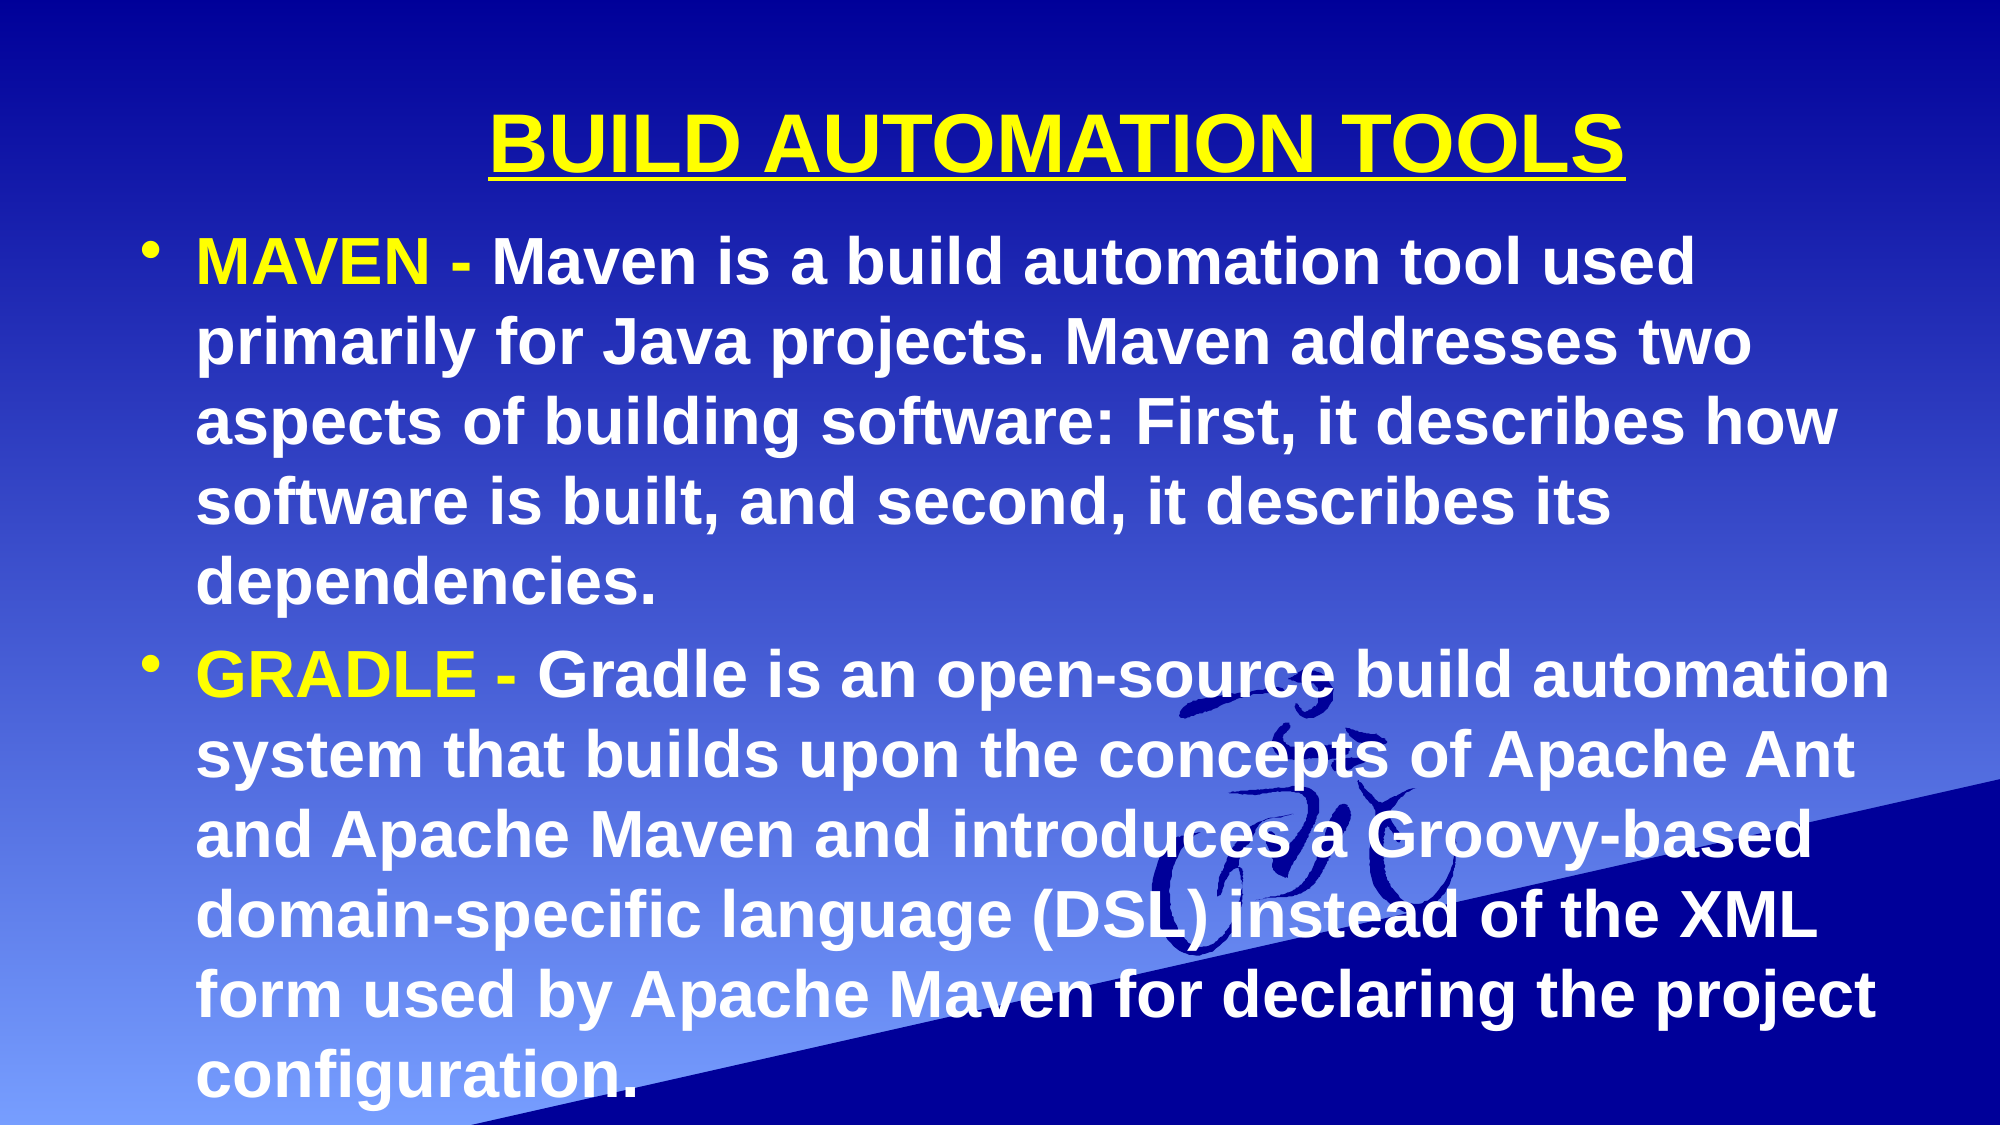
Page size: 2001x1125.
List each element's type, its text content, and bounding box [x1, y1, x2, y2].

title BUILD AUTOMATION TOOLS [99, 44, 1901, 233]
list MAVEN - Maven is a build automation tool used primarily for Java projects. Maven addresses two aspects of building software: First, it describes how software is built, and second, it describes its dependencies. GRADLE - Gradle is an open-source build automation system that builds upon the concepts of Apache Ant and Apache Maven and introduces a Groovy-based domain-specific language (DSL) instead of the XML form used by Apache Maven for declaring the project configuration. [124, 210, 1925, 1102]
